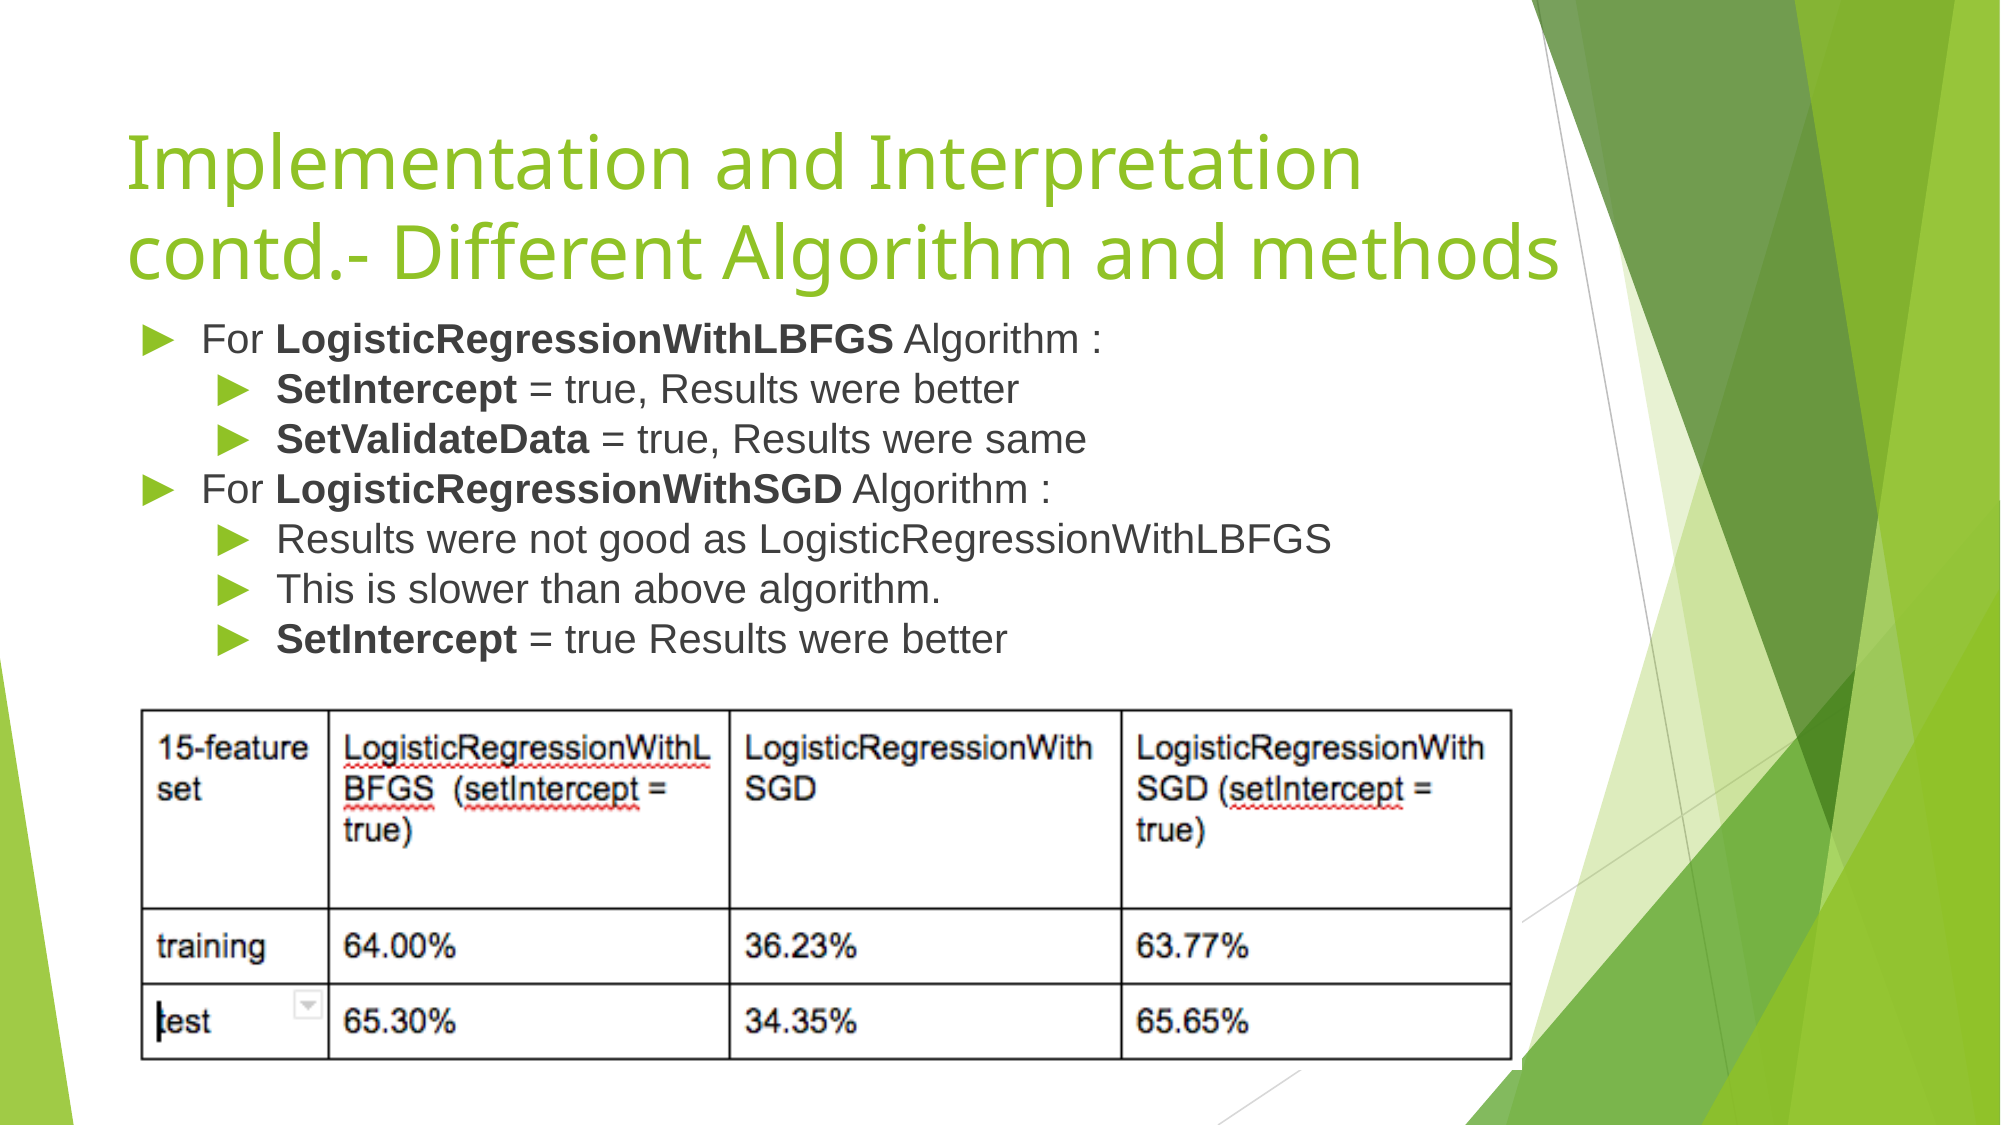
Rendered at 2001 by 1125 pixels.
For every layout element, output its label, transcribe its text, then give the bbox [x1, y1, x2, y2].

list For LogisticRegressionWithLBFGS Algorithm : SetIntercept = true, Results were better SetValidateData = true, Results were same For LogisticRegressionWithSGD Algorithm : Results were not good as LogisticRegressionWithLBFGS This is slower than above algorithm. SetIntercept = true Results were better [111, 297, 1522, 991]
title Implementation and Interpretation contd.- Different Algorithm and methods [111, 99, 1587, 317]
picture [130, 703, 1522, 1071]
